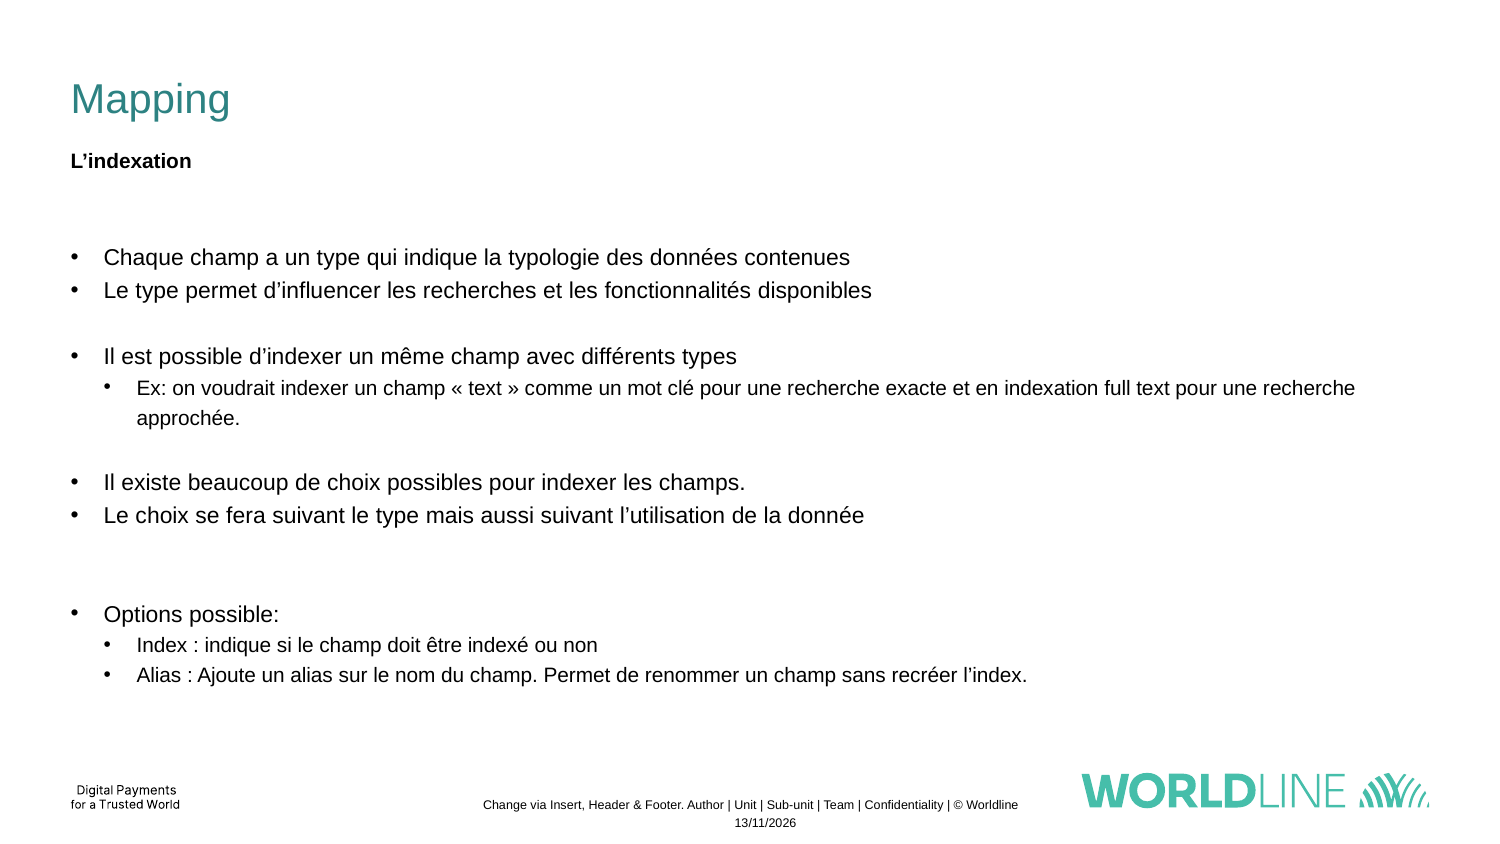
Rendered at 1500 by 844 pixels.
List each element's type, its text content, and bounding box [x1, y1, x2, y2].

title Mapping [70, 74, 1430, 147]
footer Change via Insert, Header & Footer. Author | Unit | Sub-unit | Team | Confidentiality | © Worldline [460, 799, 1042, 814]
list L’indexation [70, 147, 1430, 183]
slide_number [734, 817, 831, 832]
list Chaque champ a un type qui indique la typologie des données contenues Le type permet d’influencer les recherches et les fonctionnalités disponibles Il est possible d’indexer un même champ avec différents types Ex: on voudrait indexer un champ « text » comme un mot clé pour une recherche exacte et en indexation full text pour une recherche approchée. Il existe beaucoup de choix possibles pour indexer les champs. Le choix se fera suivant le type mais aussi suivant l’utilisation de la donnée Options possible: Index : indique si le champ doit être indexé ou non Alias : Ajoute un alias sur le nom du champ. Permet de renommer un champ sans recréer l’index. [70, 237, 1430, 748]
